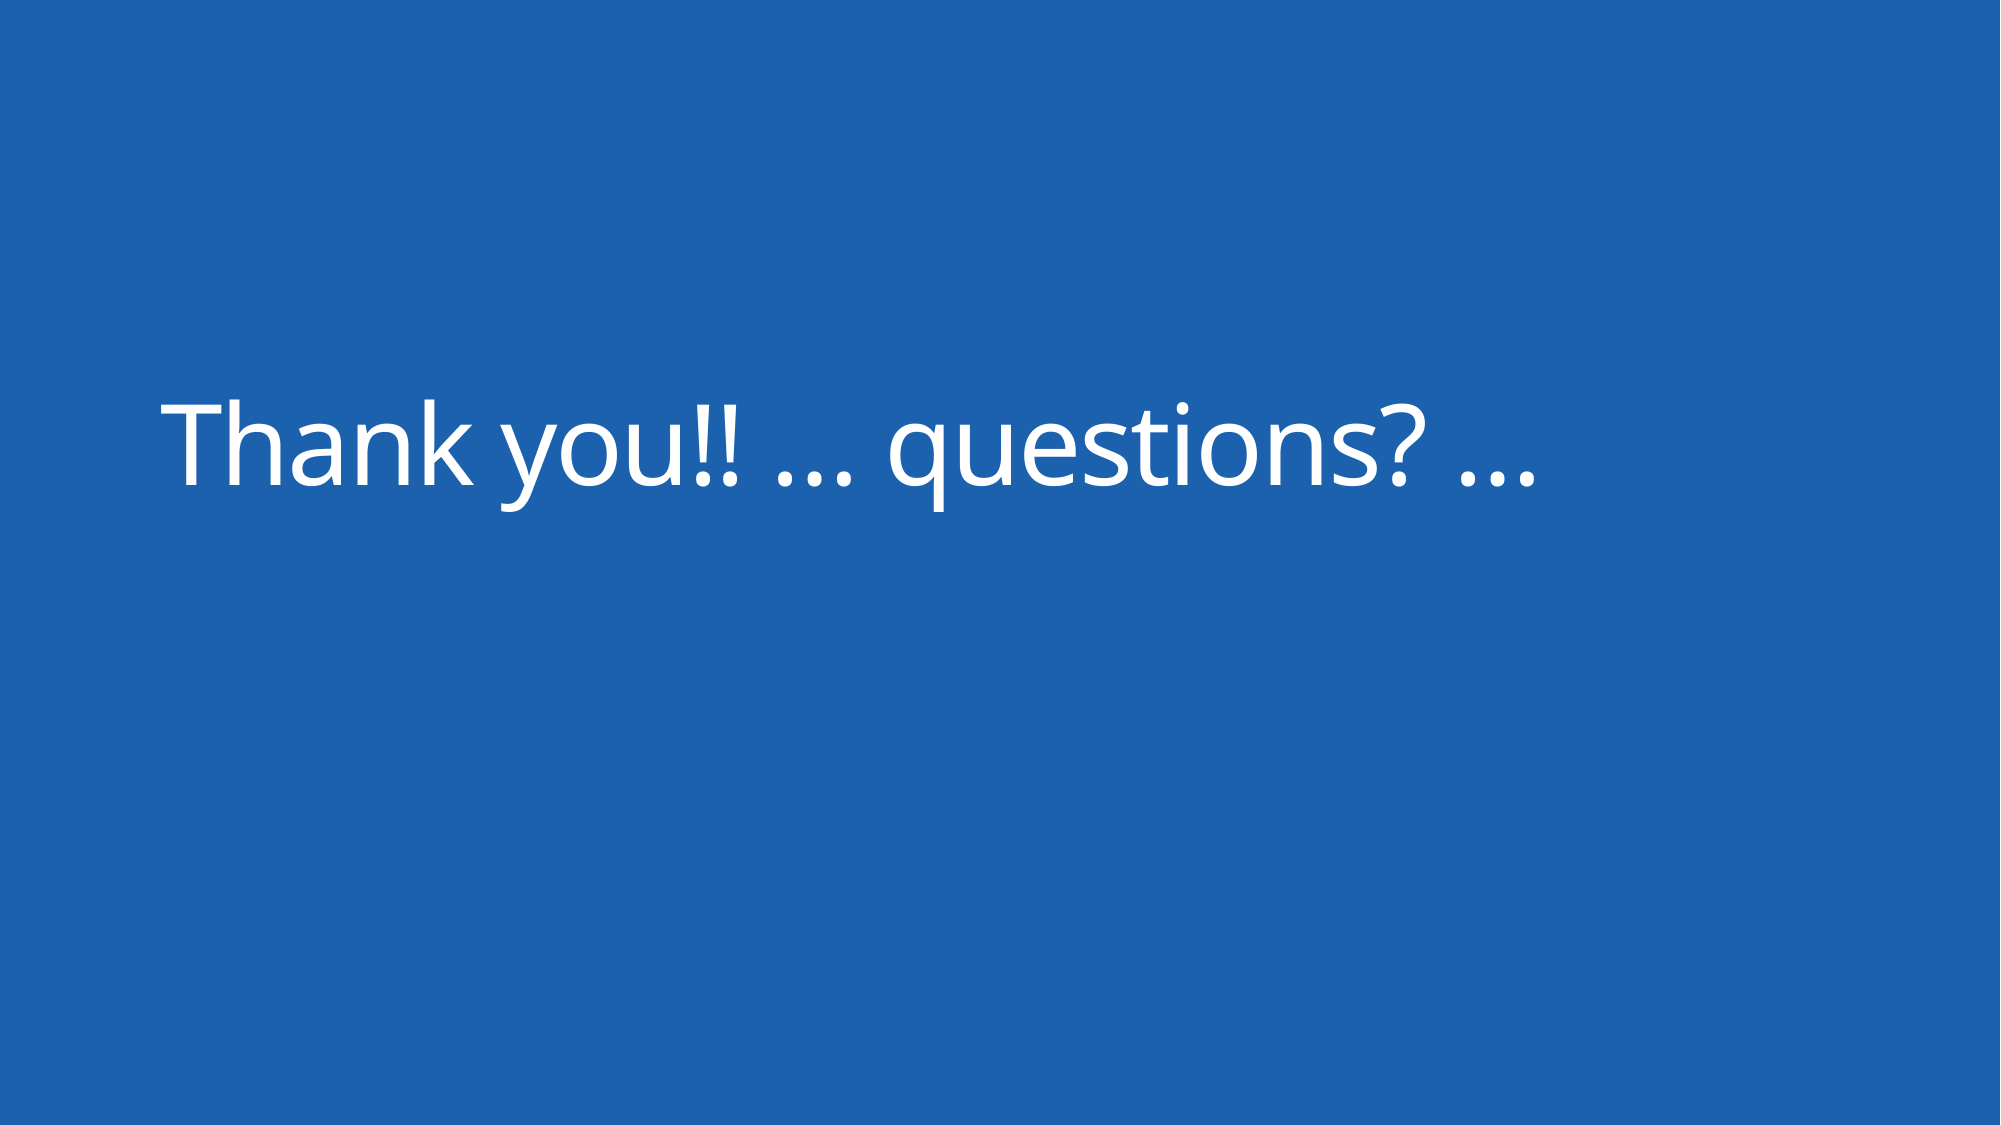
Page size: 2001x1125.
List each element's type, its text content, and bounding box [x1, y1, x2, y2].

title Thank you!! … questions? … [160, 346, 1841, 510]
